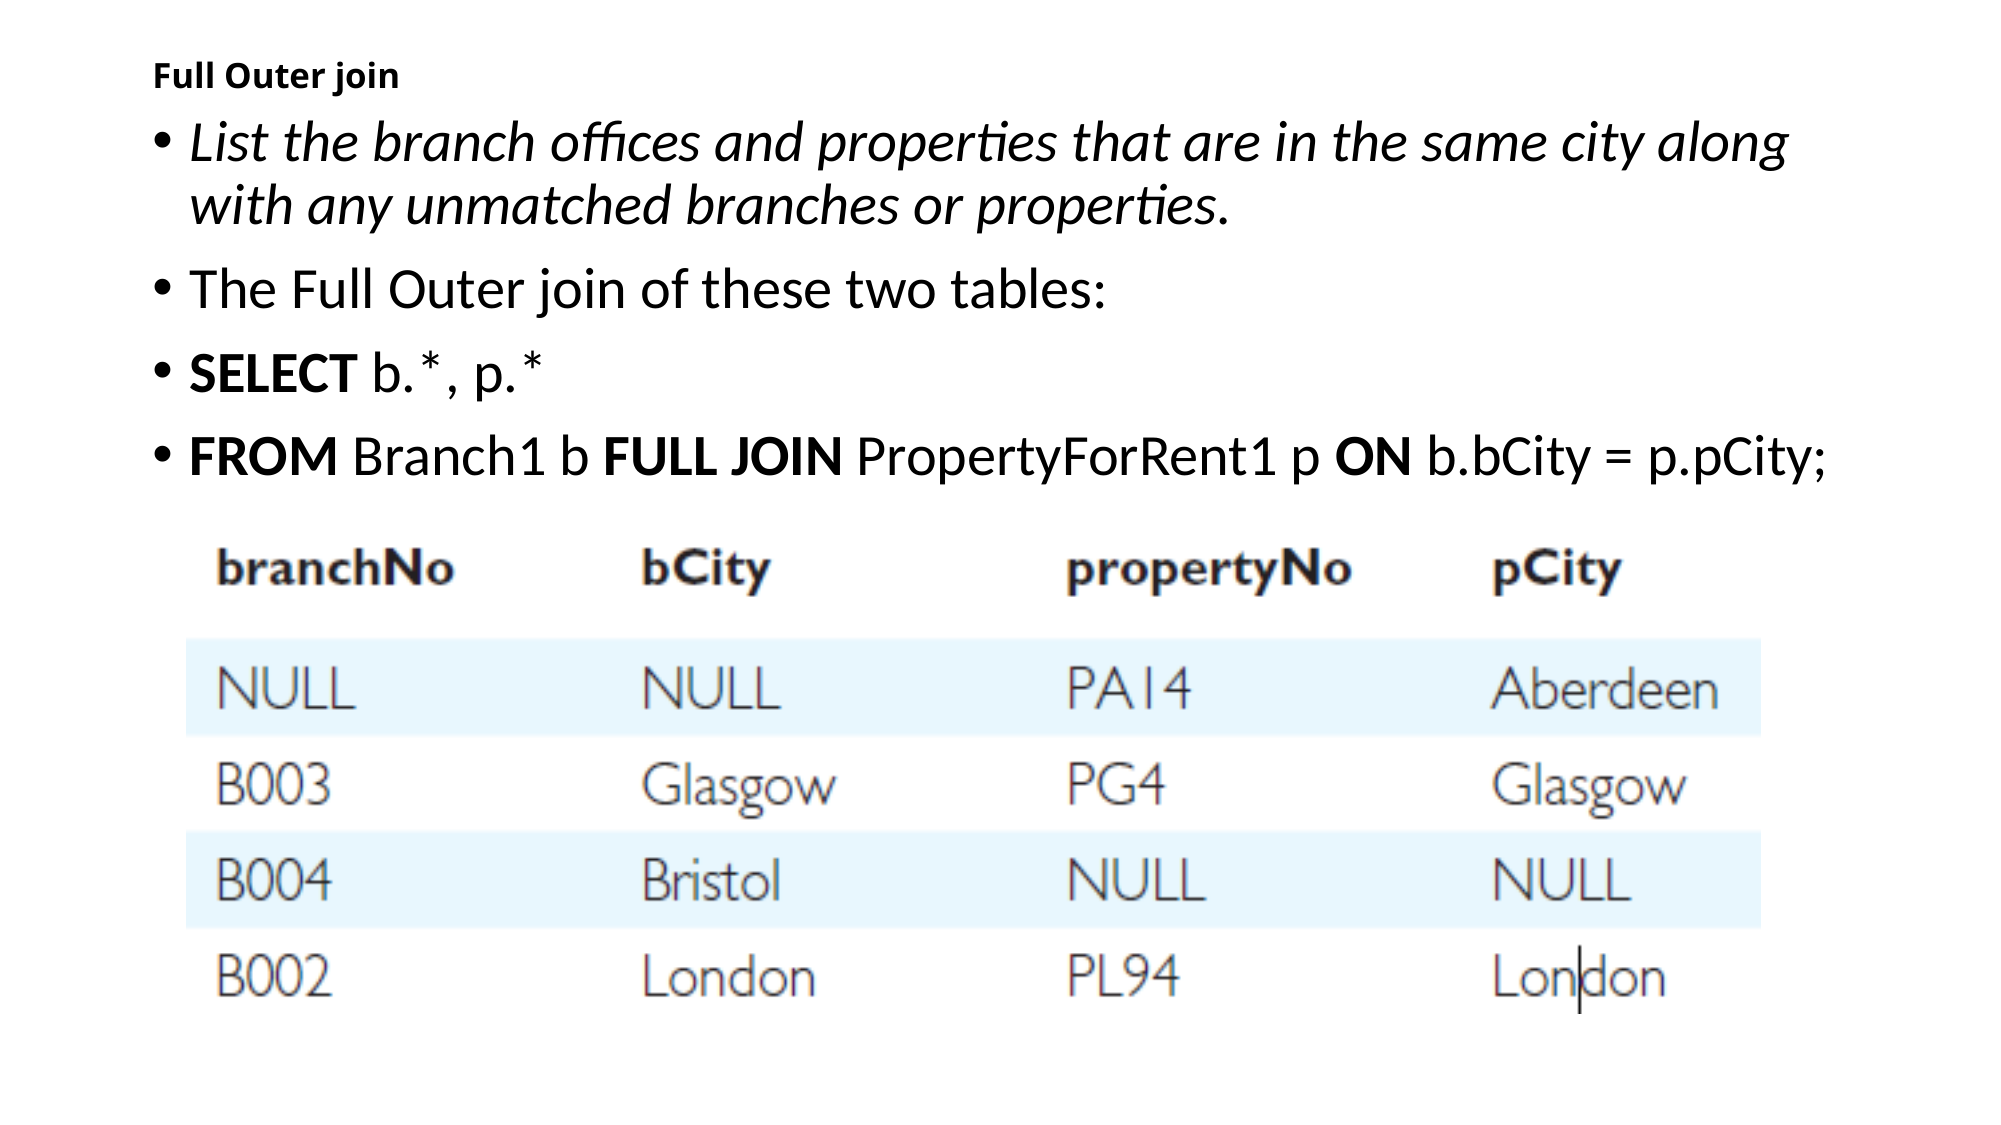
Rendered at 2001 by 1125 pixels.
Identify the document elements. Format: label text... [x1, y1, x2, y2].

title Full Outer join [137, 50, 1863, 103]
list List the branch offices and properties that are in the same city along with any unmatched branches or properties. The Full Outer join of these two tables: SELECT b.*, p.* FROM Branch1 b FULL JOIN PropertyForRent1 p ON b.bCity = p.pCity; [137, 103, 1863, 1014]
picture [186, 535, 1761, 1014]
